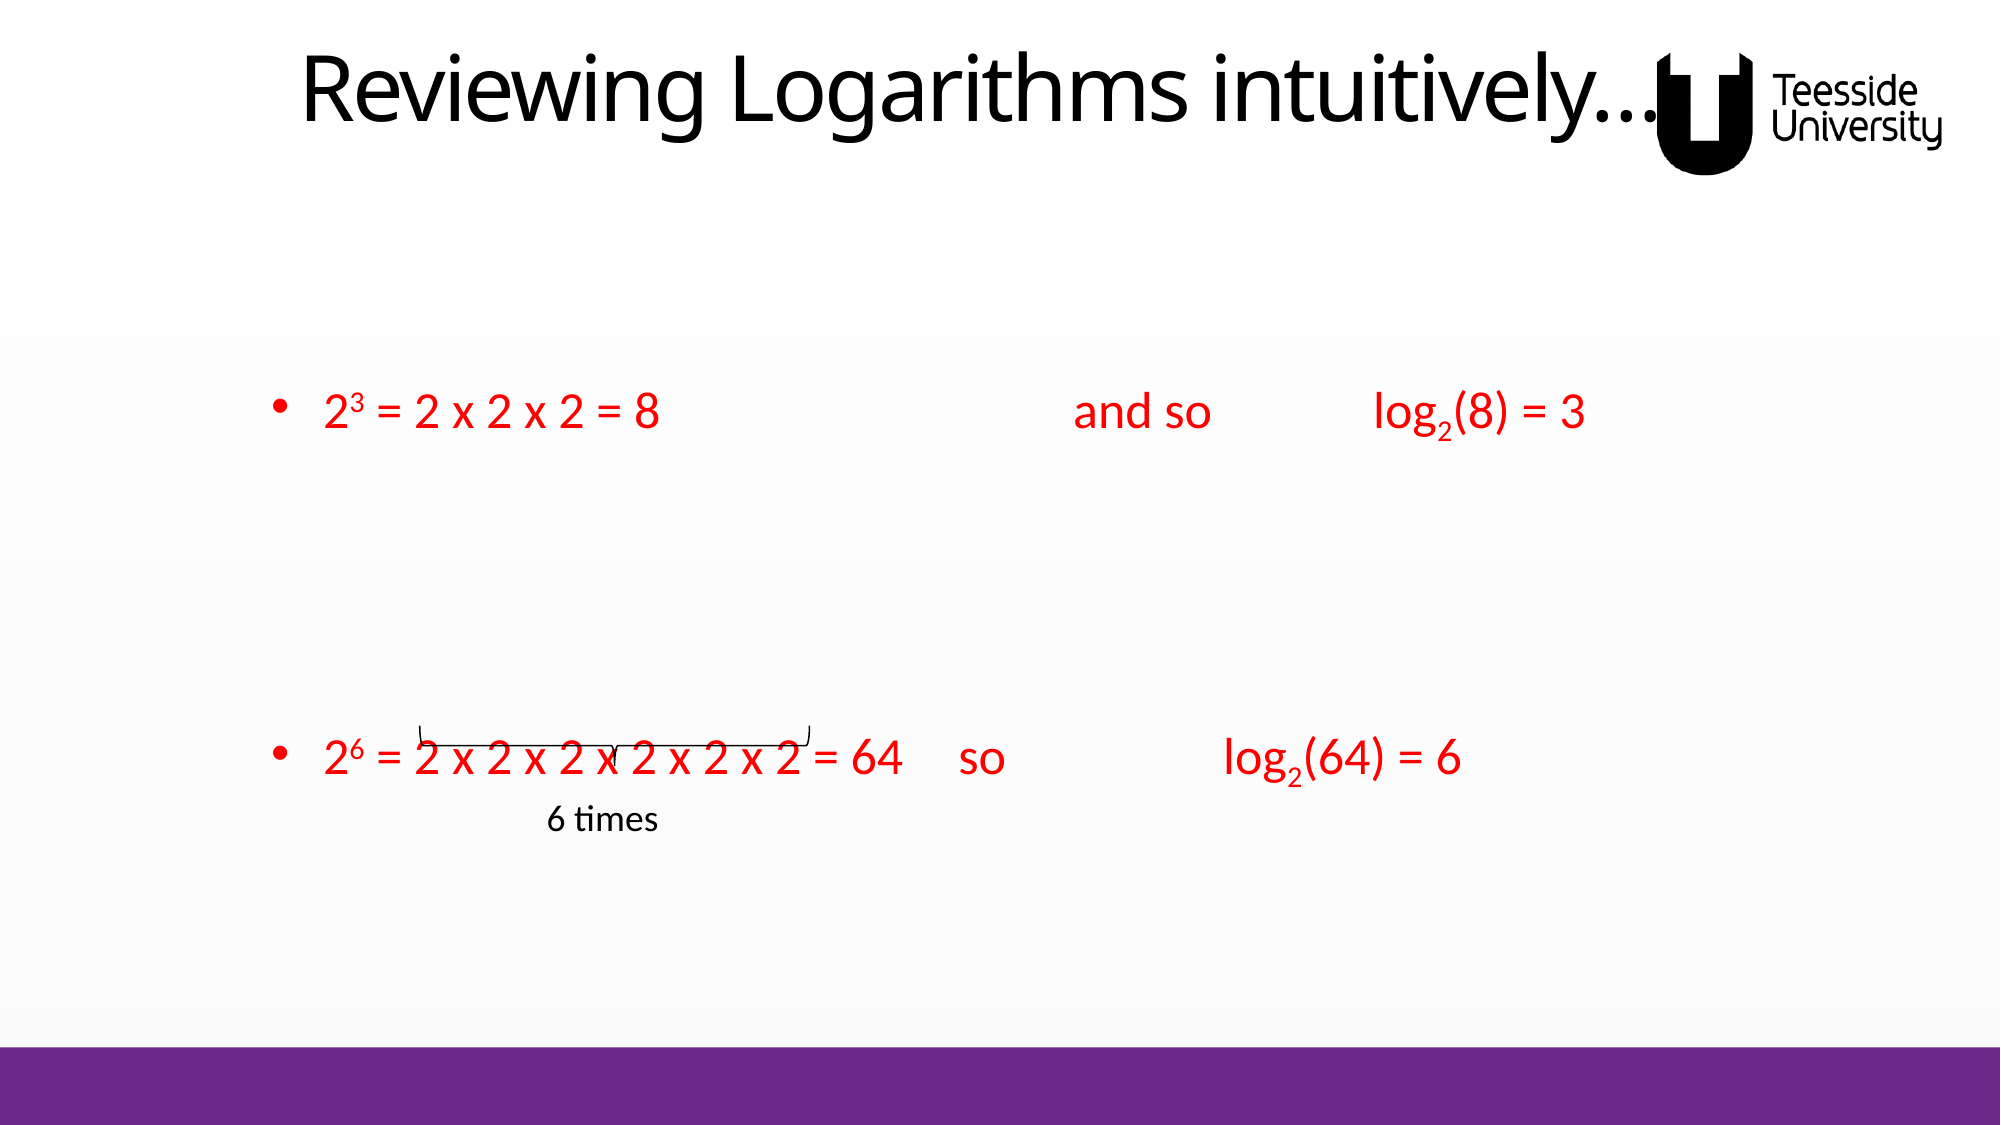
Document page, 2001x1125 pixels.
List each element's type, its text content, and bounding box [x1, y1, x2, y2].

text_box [531, 550, 698, 941]
list 23 = 2 x 2 x 2 = 8 and so log2(8) = 3 26 = 2 x 2 x 2 x 2 x 2 x 2 = 64 so log2(64) = 6 [249, 231, 1750, 1094]
picture [1652, 48, 1946, 179]
title Reviewing Logarithms intuitively… [283, 22, 1697, 149]
